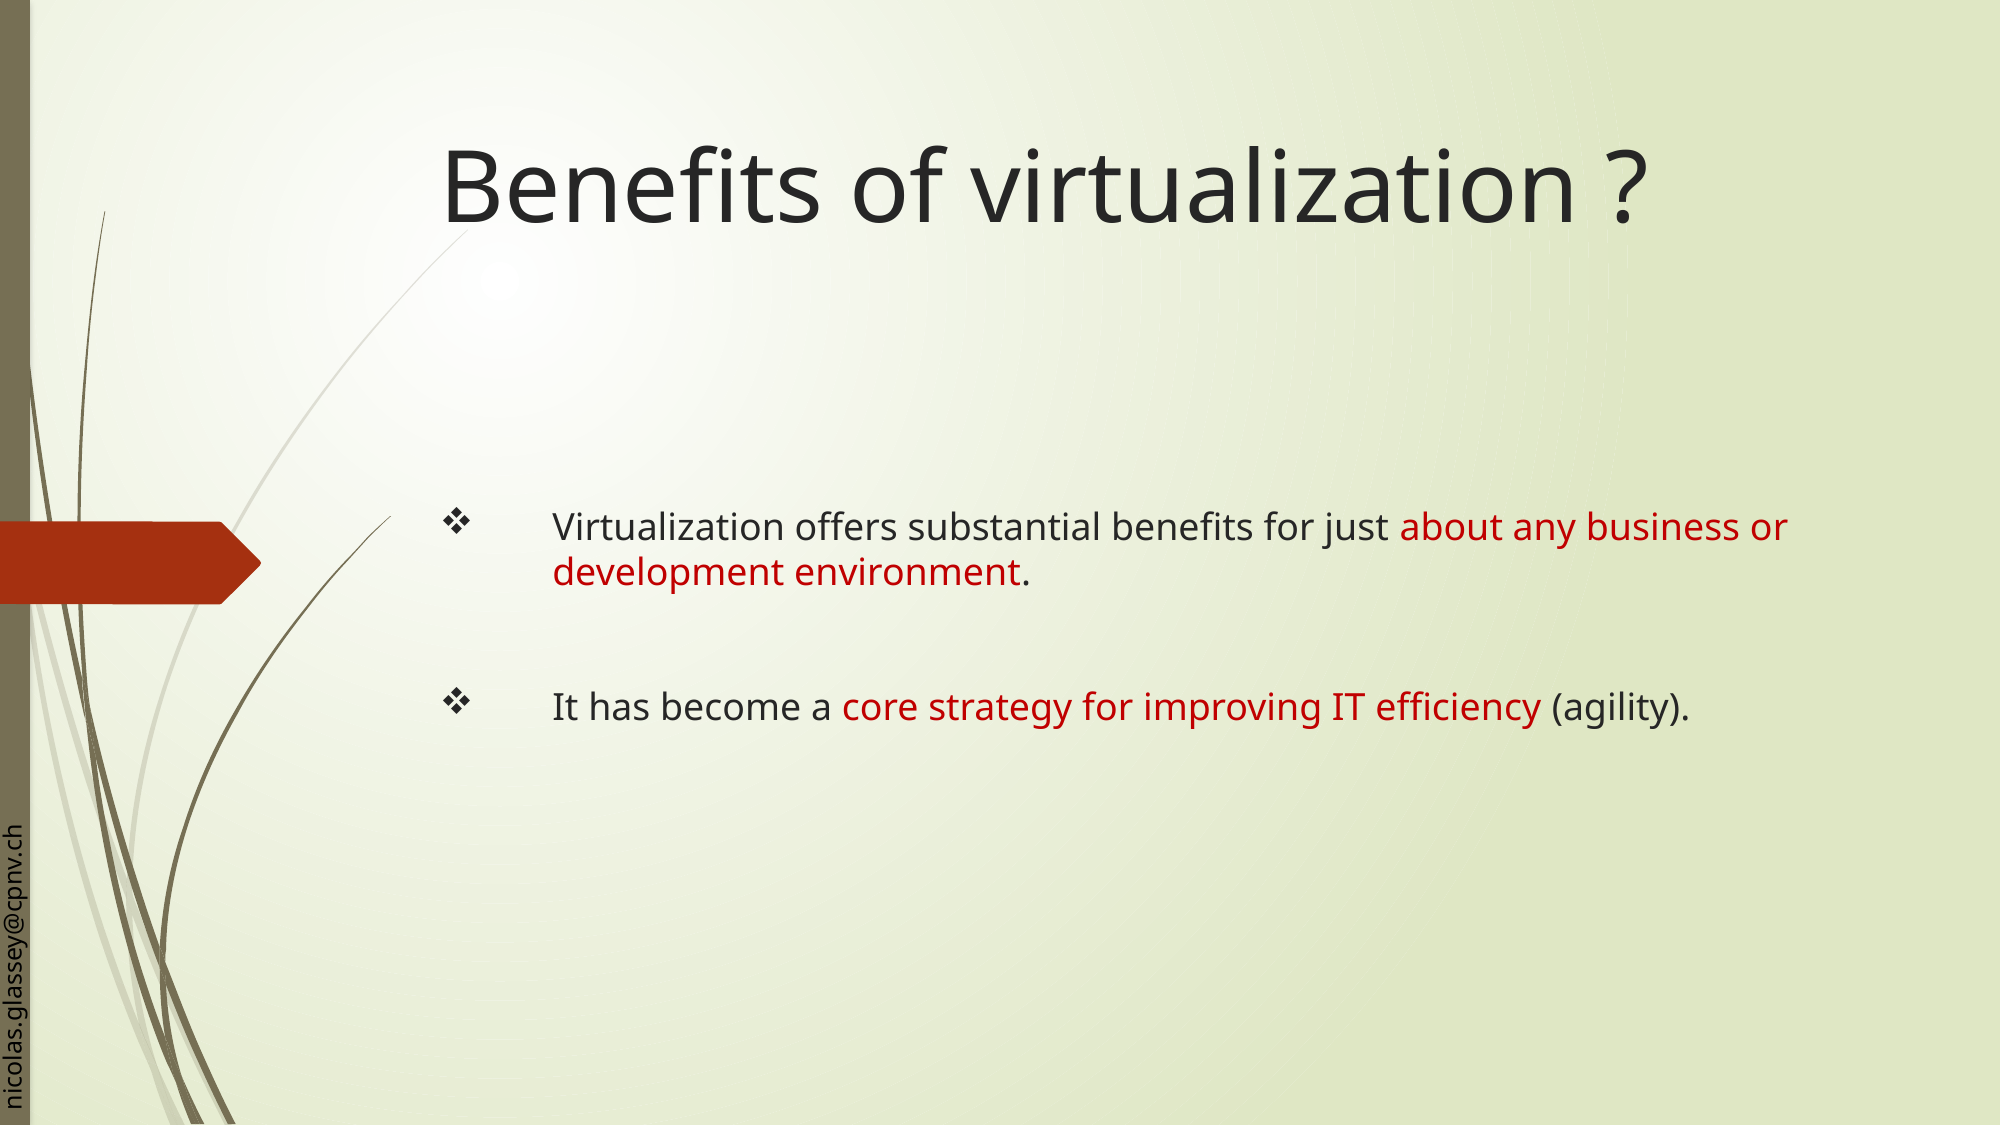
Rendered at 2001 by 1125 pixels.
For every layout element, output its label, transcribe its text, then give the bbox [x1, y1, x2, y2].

title Benefits of virtualization ? [424, 99, 1888, 266]
text_box Virtualization offers substantial benefits for just about any business or development environment. It has become a core strategy for improving IT efficiency (agility). [424, 390, 1888, 841]
text_box nicolas.glassey@cpnv.ch [0, 782, 34, 1125]
